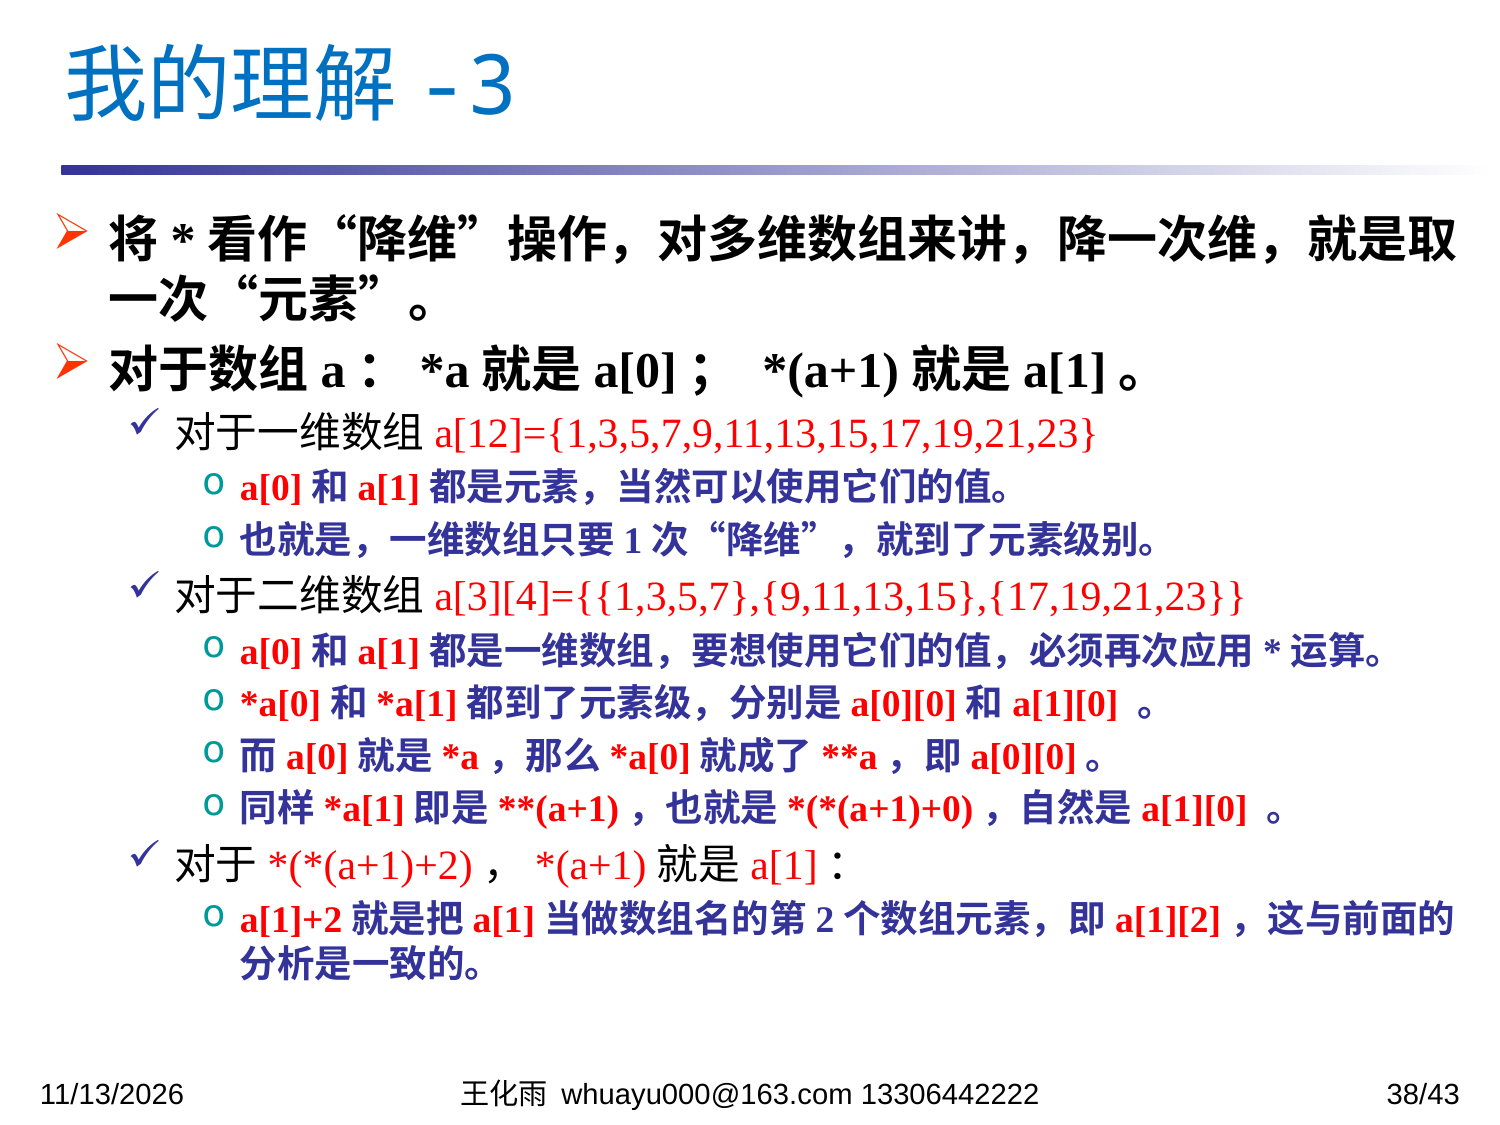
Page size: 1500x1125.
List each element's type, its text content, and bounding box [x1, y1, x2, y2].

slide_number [24, 1074, 376, 1103]
footer 王化雨 whuayu000@163.com 13306442222 [387, 1074, 1113, 1103]
slide_number 38/43 [1187, 1074, 1476, 1103]
text_box 将*看作“降维”操作，对多维数组来讲，降一次维，就是取一次“元素”。 对于数组a：*a就是a[0]； *(a+1)就是a[1]。 对于一维数组a[12]={1,3,5,7,9,11,13,15,17,19,21,23} a[0]和a[1]都是元素，当然可以使用它们的值。 也就是，一维数组只要1次“降维”，就到了元素级别。 对于二维数组a[3][4]={{1,3,5,7},{9,11,13,15},{17,19,21,23}} a[0]和a[1]都是一维数组，要想使用它们的值，必须再次应用*运算。 *a[0]和*a[1]都到了元素级，分别是a[0][0]和a[1][0] 。 而a[0]就是*a，那么*a[0]就成了**a，即a[0][0]。 同样*a[1]即是**(a+1)，也就是*(*(a+1)+0)，自然是a[1][0] 。 对于*(*(a+1)+2)，*(a+1)就是a[1]： a[1]+2就是把a[1]当做数组名的第2个数组元素，即a[1][2]，这与前面的分析是一致的。 [37, 200, 1476, 1000]
text_box 我的理解-3 [49, 37, 1451, 125]
